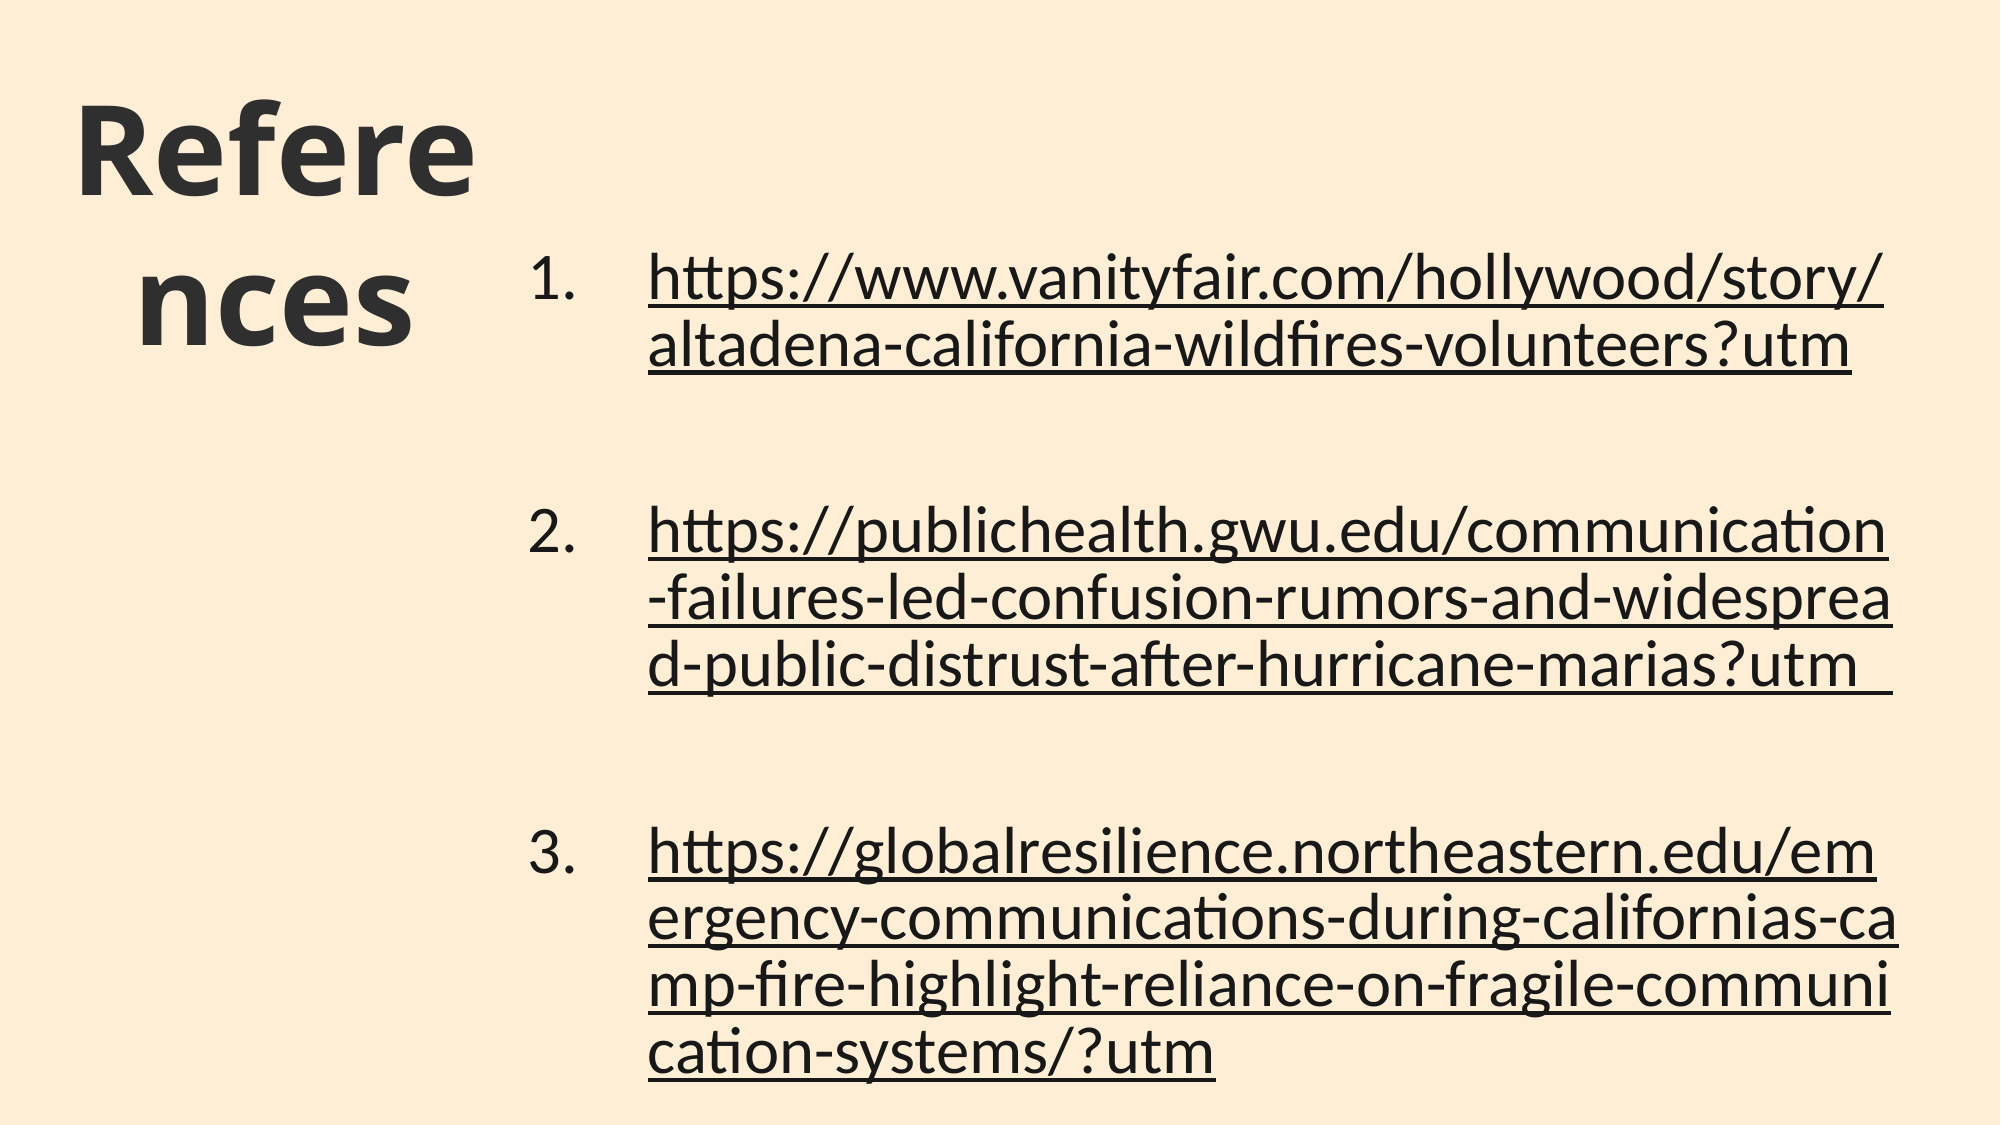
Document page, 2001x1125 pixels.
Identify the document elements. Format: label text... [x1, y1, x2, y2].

title References [24, 62, 525, 426]
list https://www.vanityfair.com/hollywood/story/altadena-california-wildfires-volunteers?utm https://publichealth.gwu.edu/communication-failures-led-confusion-rumors-and-widespread-public-distrust-after-hurricane-marias?utm_ https://globalresilience.northeastern.edu/emergency-communications-during-californias-camp-fire-highlight-reliance-on-fragile-communication-systems/?utm https://www.thebci.org/static/b23d44e4-e7ad-438c-90a11b956e131fa5/3d5d9d38-6679-4dd7-a2a27e4b31846ed9/BCI-Emergency-Communications-report-2020websingles.pdf?utm_ https://www.americancityandcounty.com/emergency-services/california-wildfires-spark-issues-of-bilingual-emergency-communications?utm_ [512, 224, 1922, 1125]
